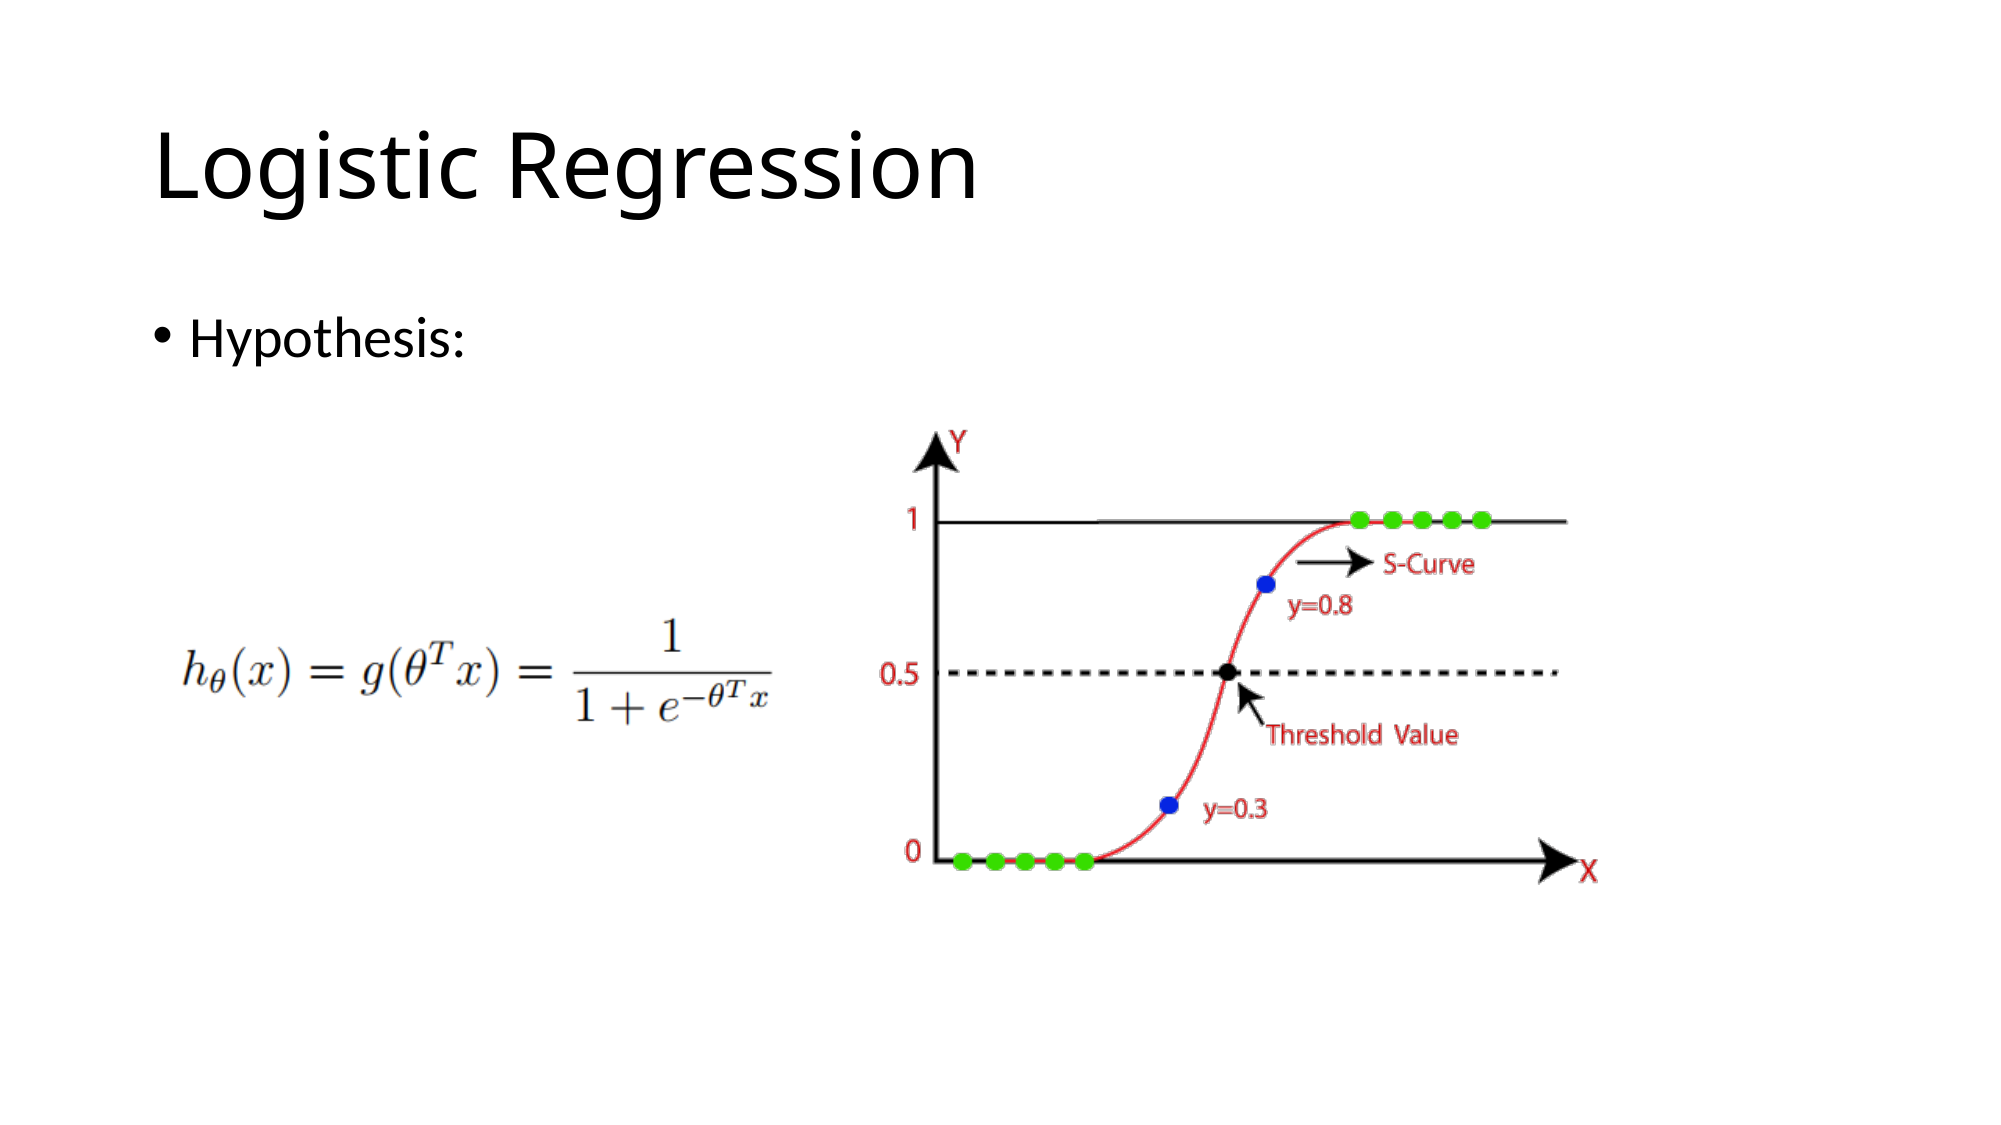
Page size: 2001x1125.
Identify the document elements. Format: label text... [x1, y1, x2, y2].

title Logistic Regression [137, 59, 1863, 278]
picture [855, 421, 1637, 891]
picture [152, 600, 777, 770]
list Hypothesis: [137, 299, 1863, 1014]
